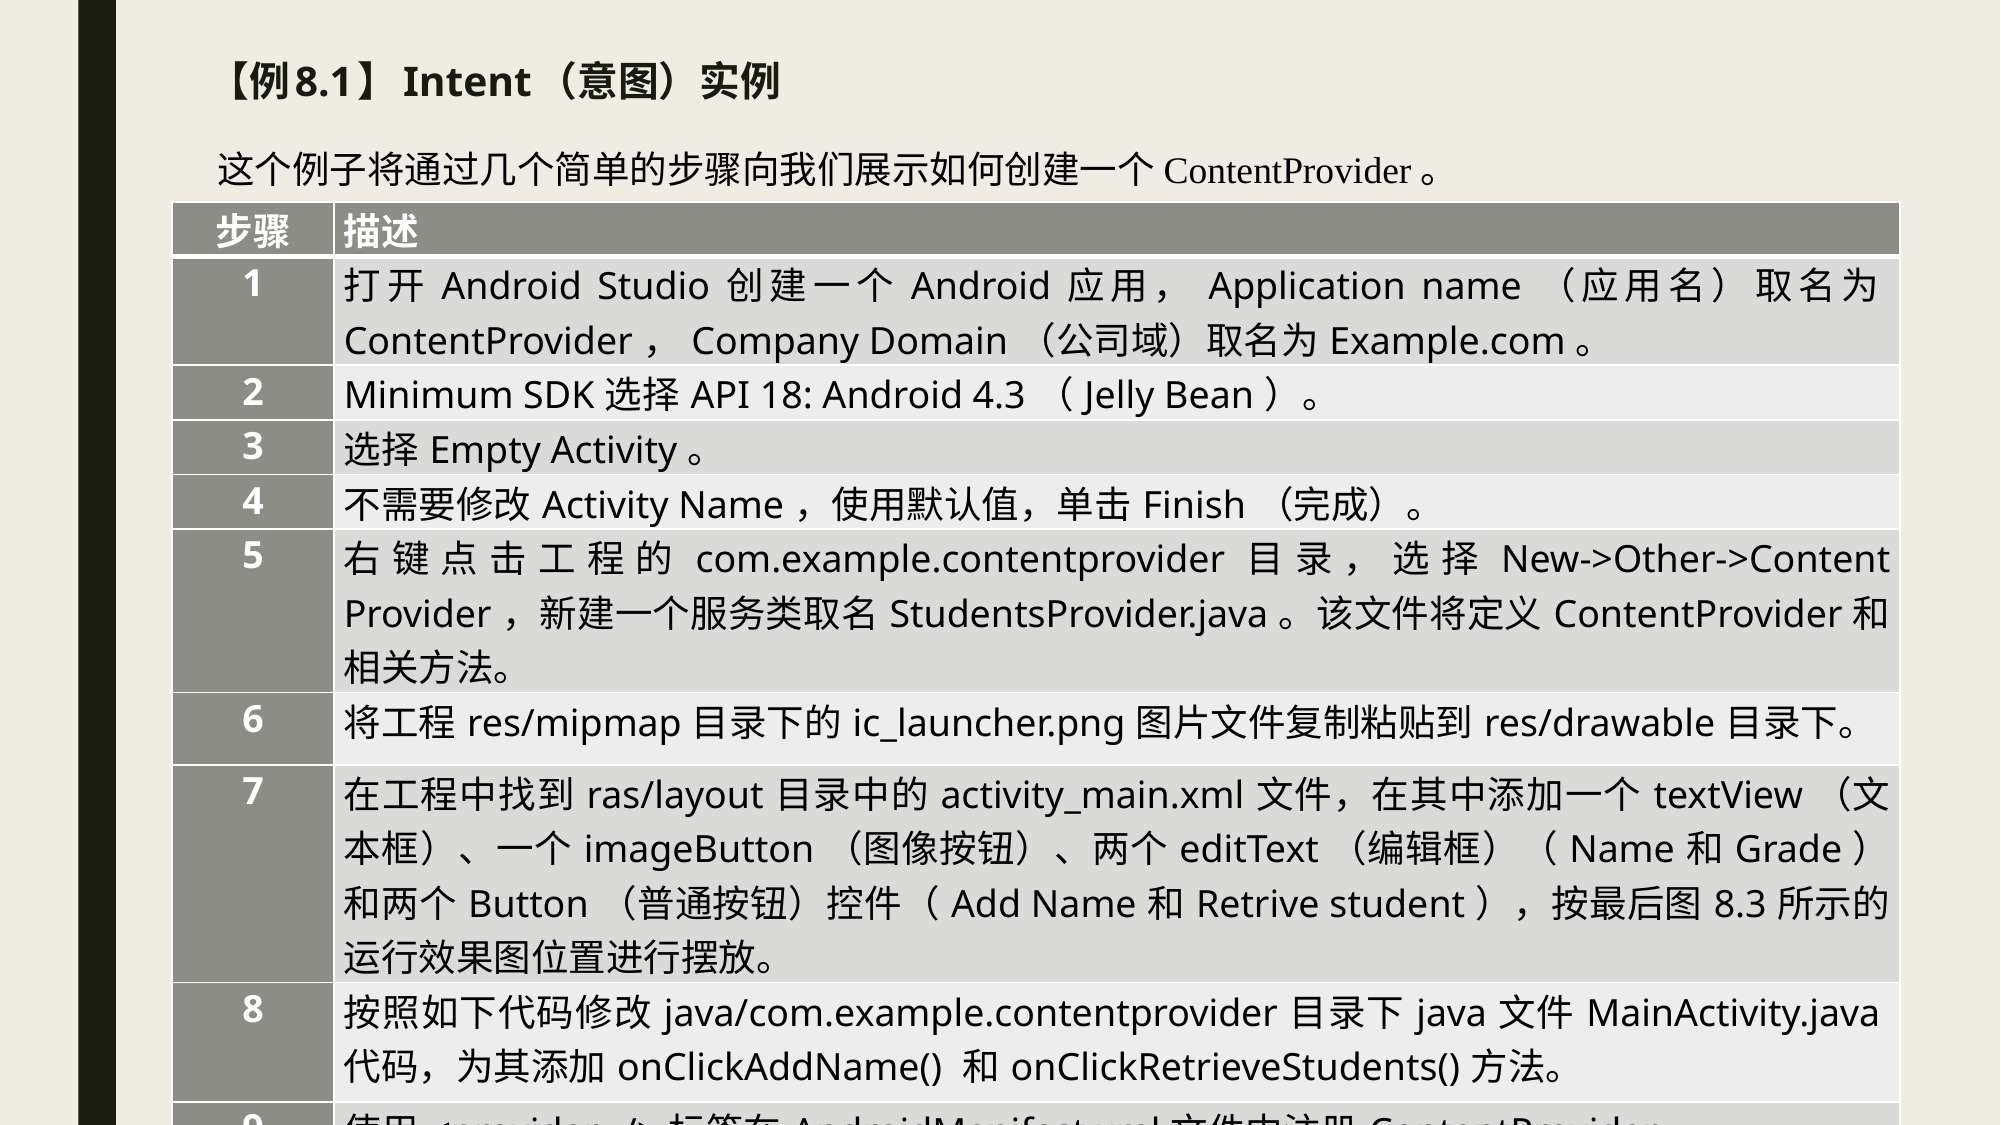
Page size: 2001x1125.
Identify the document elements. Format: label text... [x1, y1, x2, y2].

text_box 这个例子将通过几个简单的步骤向我们展示如何创建一个ContentProvider。 [202, 138, 1619, 199]
table_cell 在工程中找到ras/layout目录中的activity_main.xml文件，在其中添加一个textView（文本框）、一个imageButton（图像按钮）、两个editText（编辑框）（Name和Grade）和两个Button（普通按钮）控件（Add Name和Retrive student），按最后图8.3所示的运行效果图位置进行摆放。 [335, 766, 1899, 982]
table_cell 使用<provider…/>标签在AndroidManifest.xml文件中注册ContentProvider。 [335, 1103, 1899, 1125]
title 【例8.1】Intent（意图）实例 [193, 54, 1769, 167]
table_cell 9 [173, 1103, 333, 1125]
table_cell 将工程res/mipmap目录下的ic_launcher.png图片文件复制粘贴到res/drawable目录下。 [335, 693, 1899, 764]
table_cell 8 [173, 983, 333, 1101]
table_cell 右键点击工程的com.example.contentprovider目录，选择New->Other->Content Provider，新建一个服务类取名StudentsProvider.java。该文件将定义ContentProvider和相关方法。 [335, 530, 1899, 692]
table_cell 5 [173, 530, 333, 692]
table_header 步骤 [173, 203, 333, 254]
table_cell 按照如下代码修改java/com.example.contentprovider目录下java文件MainActivity.java代码，为其添加onClickAddName() 和onClickRetrieveStudents()方法。 [335, 983, 1899, 1101]
table_cell Minimum SDK选择API 18: Android 4.3（Jelly Bean）。 [335, 366, 1899, 419]
table_cell 3 [173, 421, 333, 474]
table_cell 4 [173, 475, 333, 528]
table_header 描述 [335, 203, 1899, 254]
table_cell 不需要修改Activity Name，使用默认值，单击Finish（完成）。 [335, 475, 1899, 528]
table_cell 1 [173, 259, 333, 364]
table_cell 2 [173, 366, 333, 419]
table_cell 6 [173, 693, 333, 764]
table_cell 选择Empty Activity。 [335, 421, 1899, 474]
table_cell 打开Android Studio创建一个Android应用，Application name（应用名）取名为ContentProvider，Company Domain（公司域）取名为Example.com。 [335, 259, 1899, 364]
table_cell 7 [173, 766, 333, 982]
